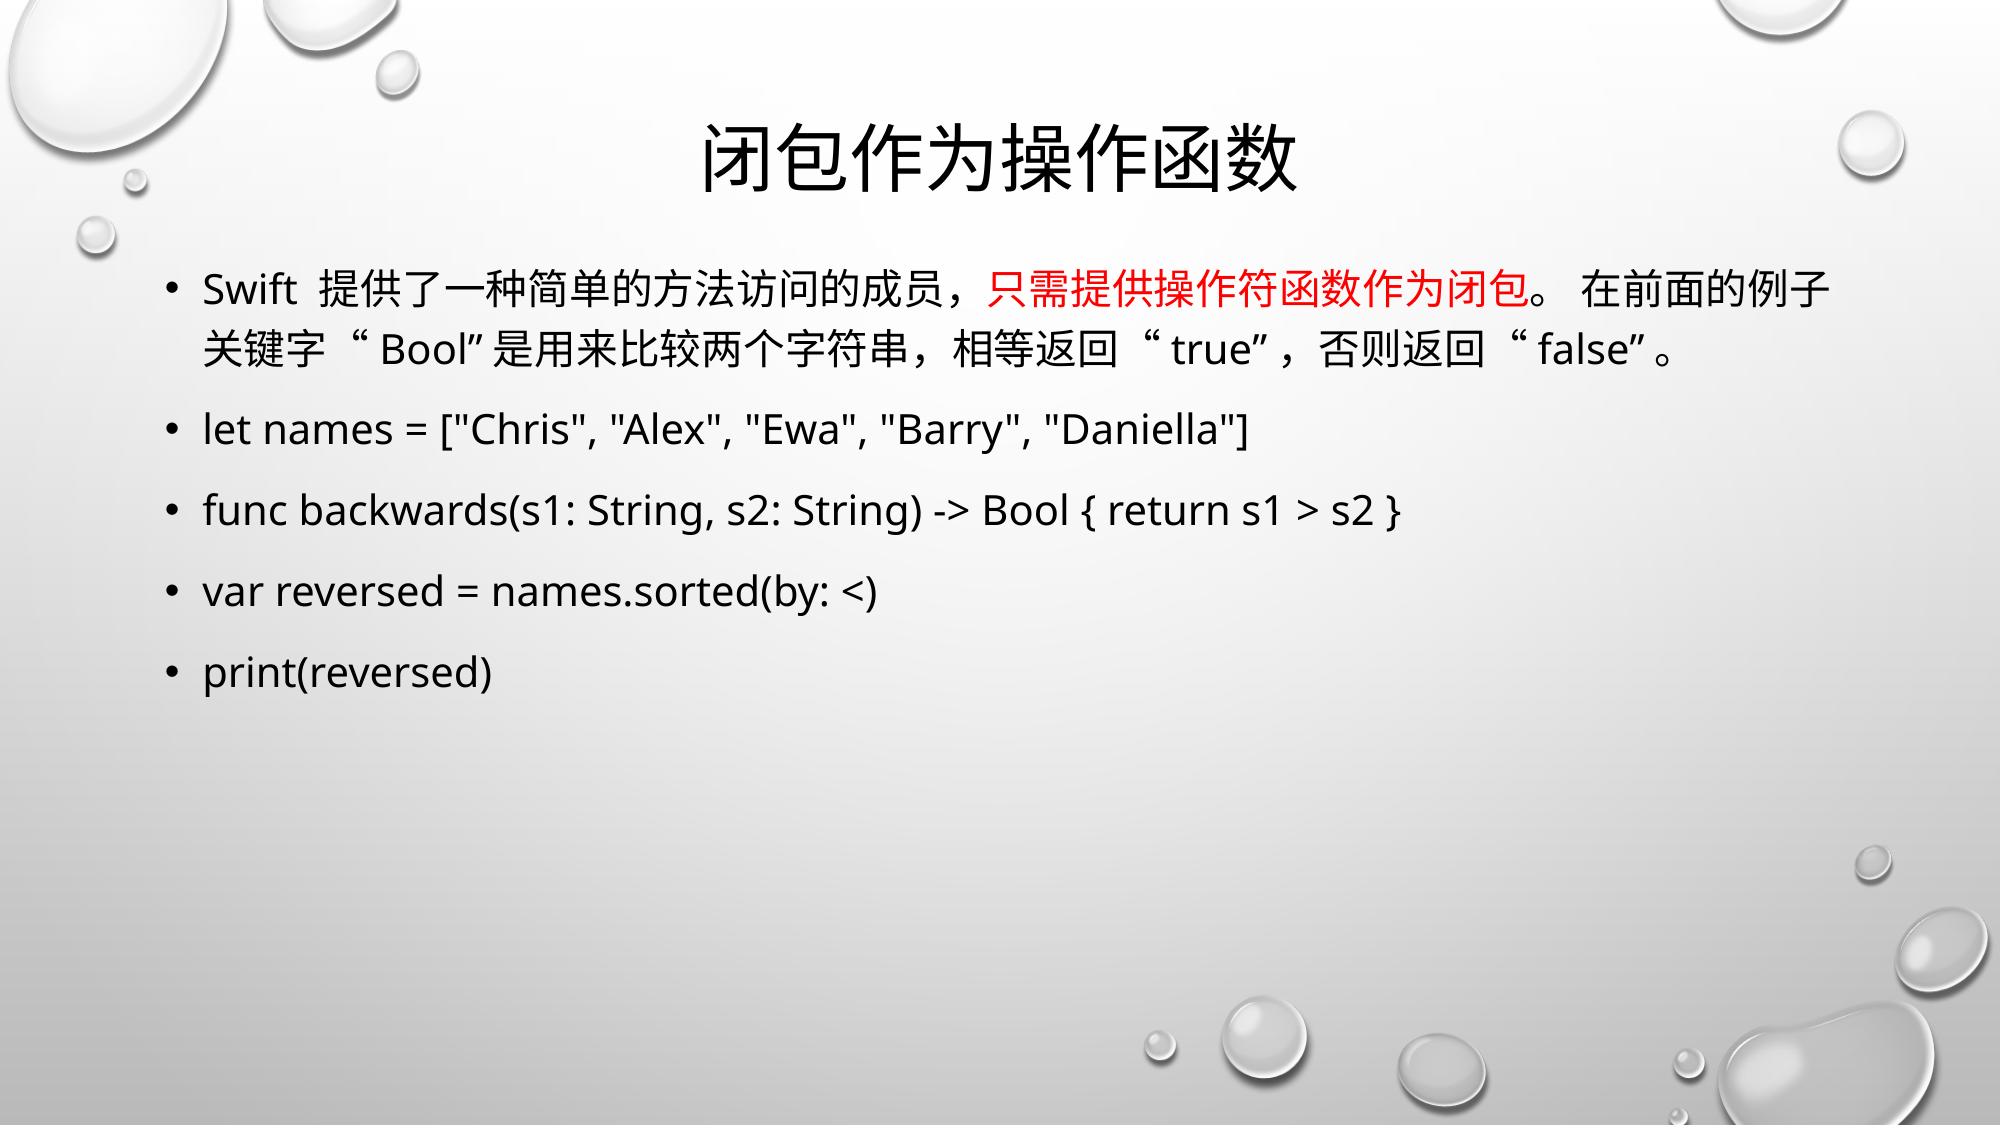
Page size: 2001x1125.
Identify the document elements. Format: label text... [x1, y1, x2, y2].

title 闭包作为操作函数 [149, 101, 1851, 224]
list Swift 提供了一种简单的方法访问的成员，只需提供操作符函数作为闭包。 在前面的例子关键字“Bool”是用来比较两个字符串，相等返回“true”，否则返回“false”。 let names = ["Chris", "Alex", "Ewa", "Barry", "Daniella"] func backwards(s1: String, s2: String) -> Bool { return s1 > s2 } var reversed = names.sorted(by: <) print(reversed) [149, 244, 1850, 950]
picture [0, 0, 2000, 1125]
